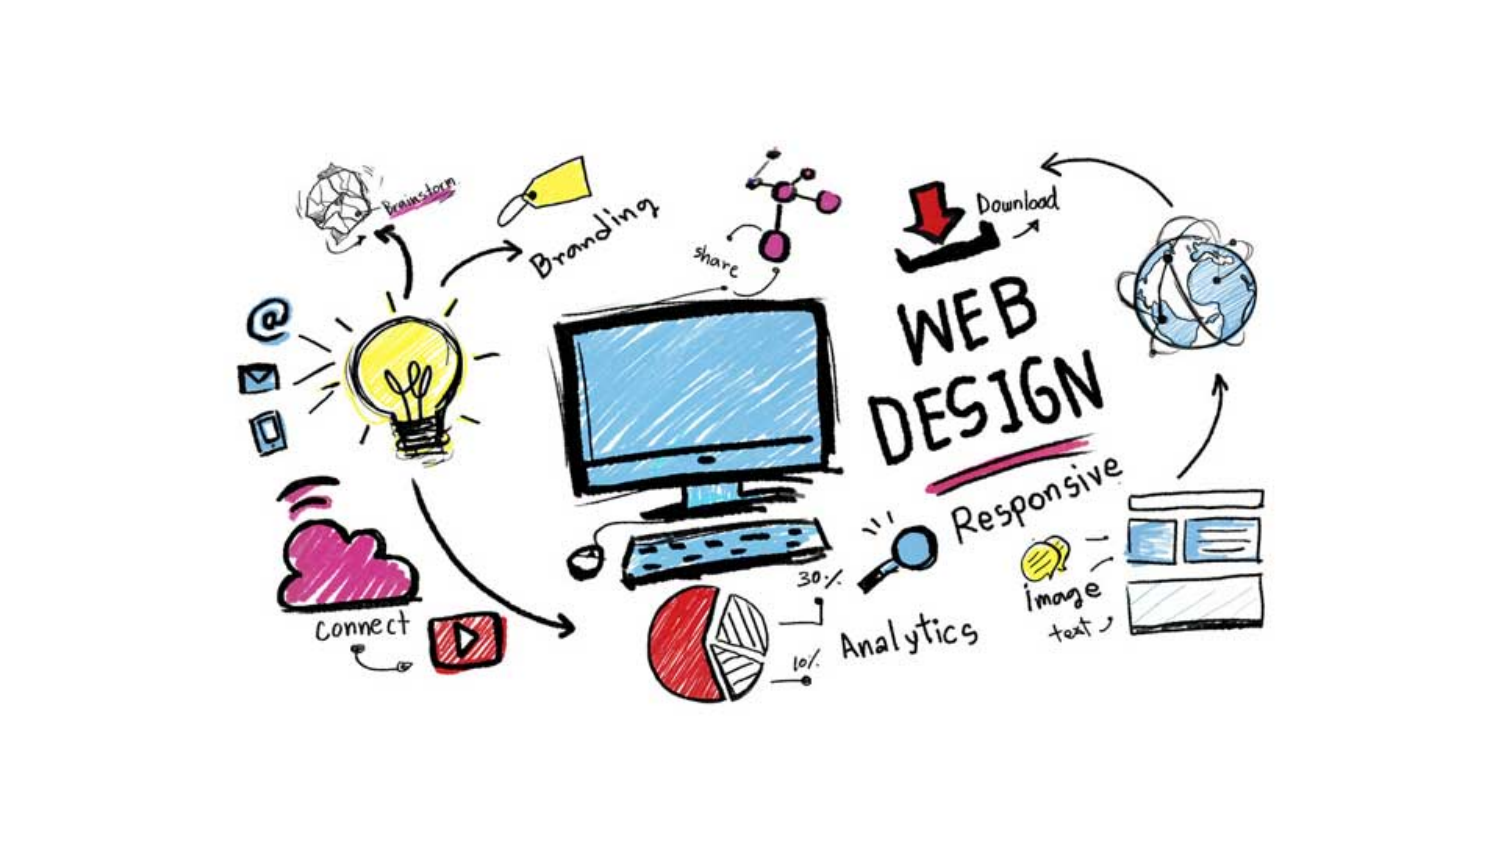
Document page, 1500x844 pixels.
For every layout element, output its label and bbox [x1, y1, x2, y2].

picture [198, 77, 1301, 766]
